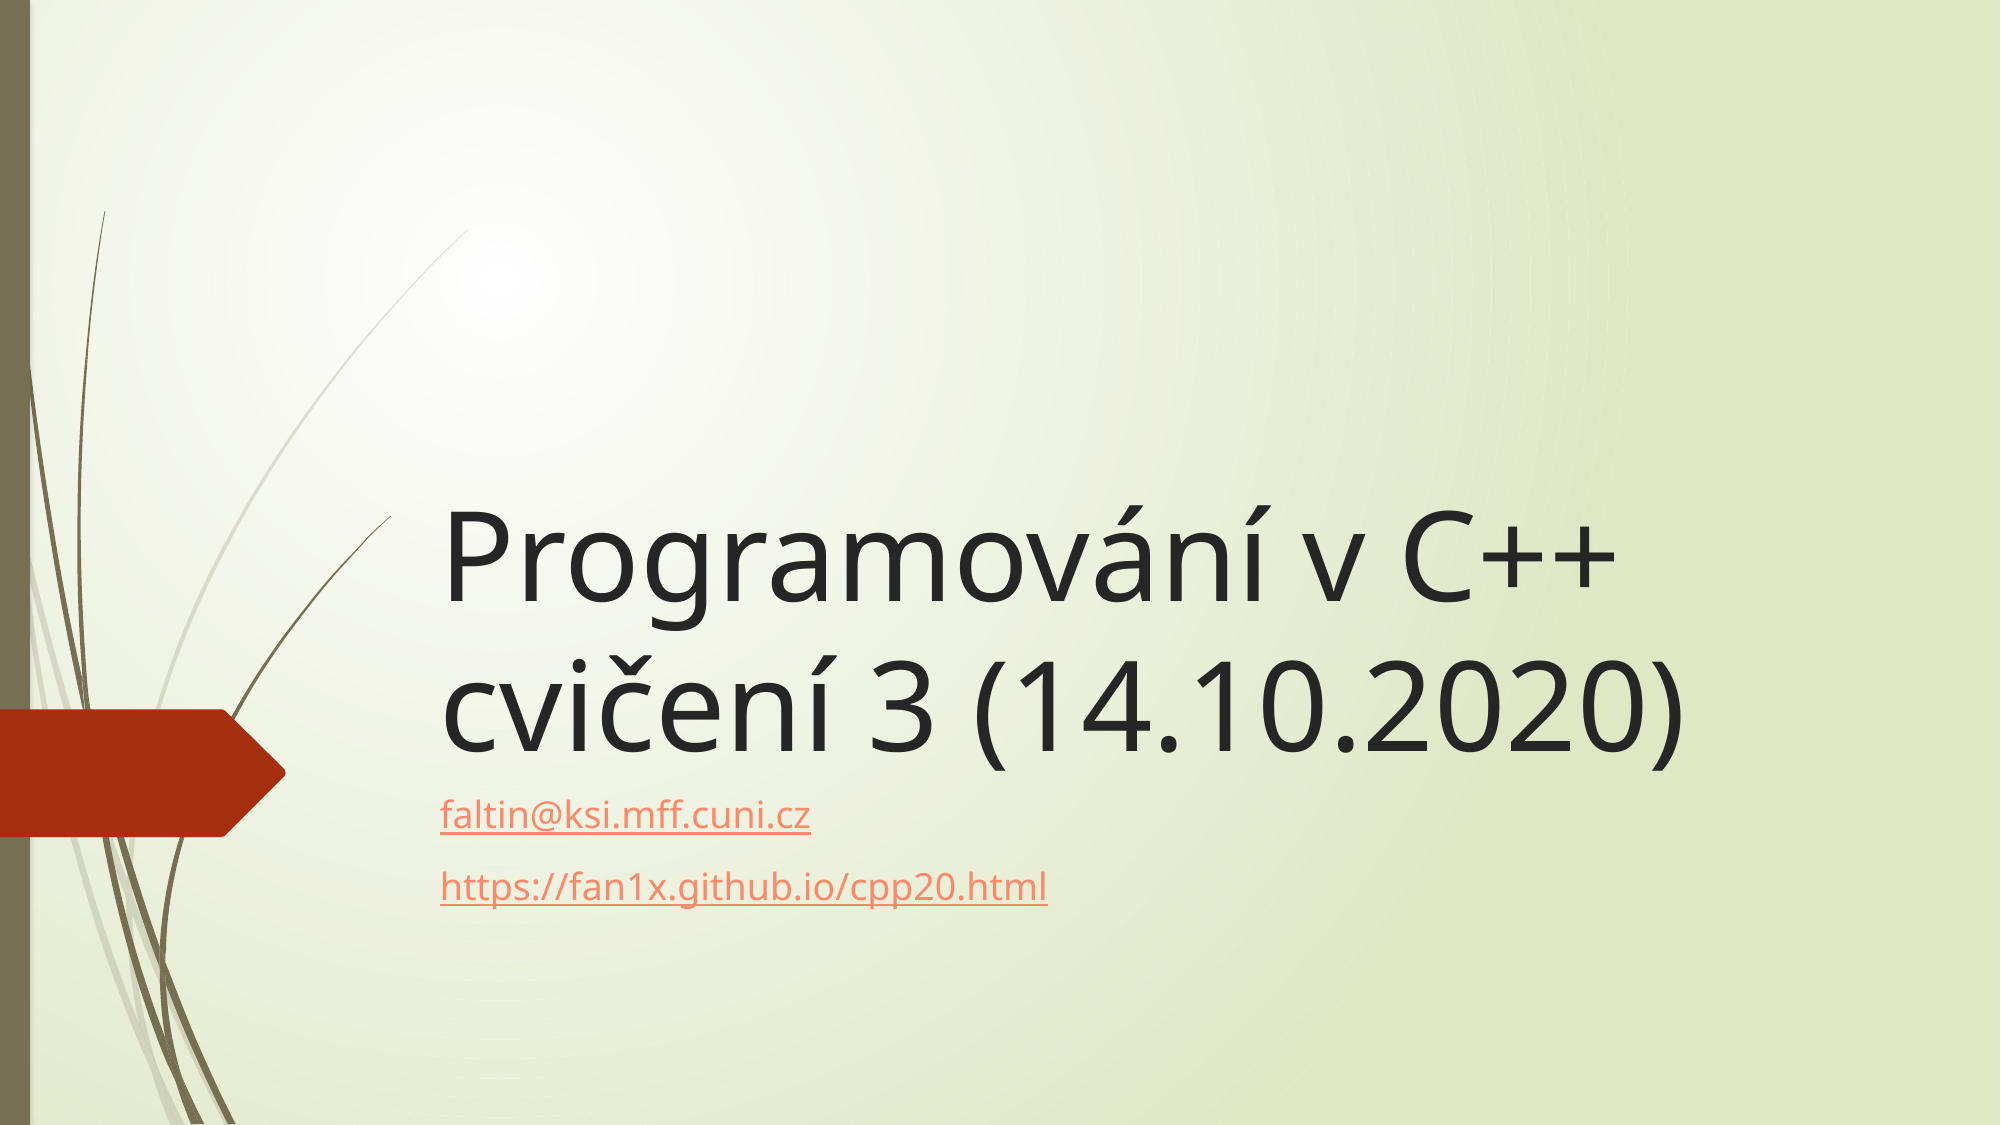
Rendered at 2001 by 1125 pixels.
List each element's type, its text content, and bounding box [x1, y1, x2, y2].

subtitle faltin@ksi.mff.cuni.cz https://fan1x.github.io/cpp20.html [424, 783, 1888, 969]
title Programování v C++ cvičení 3 (14.10.2020) [424, 412, 1888, 783]
